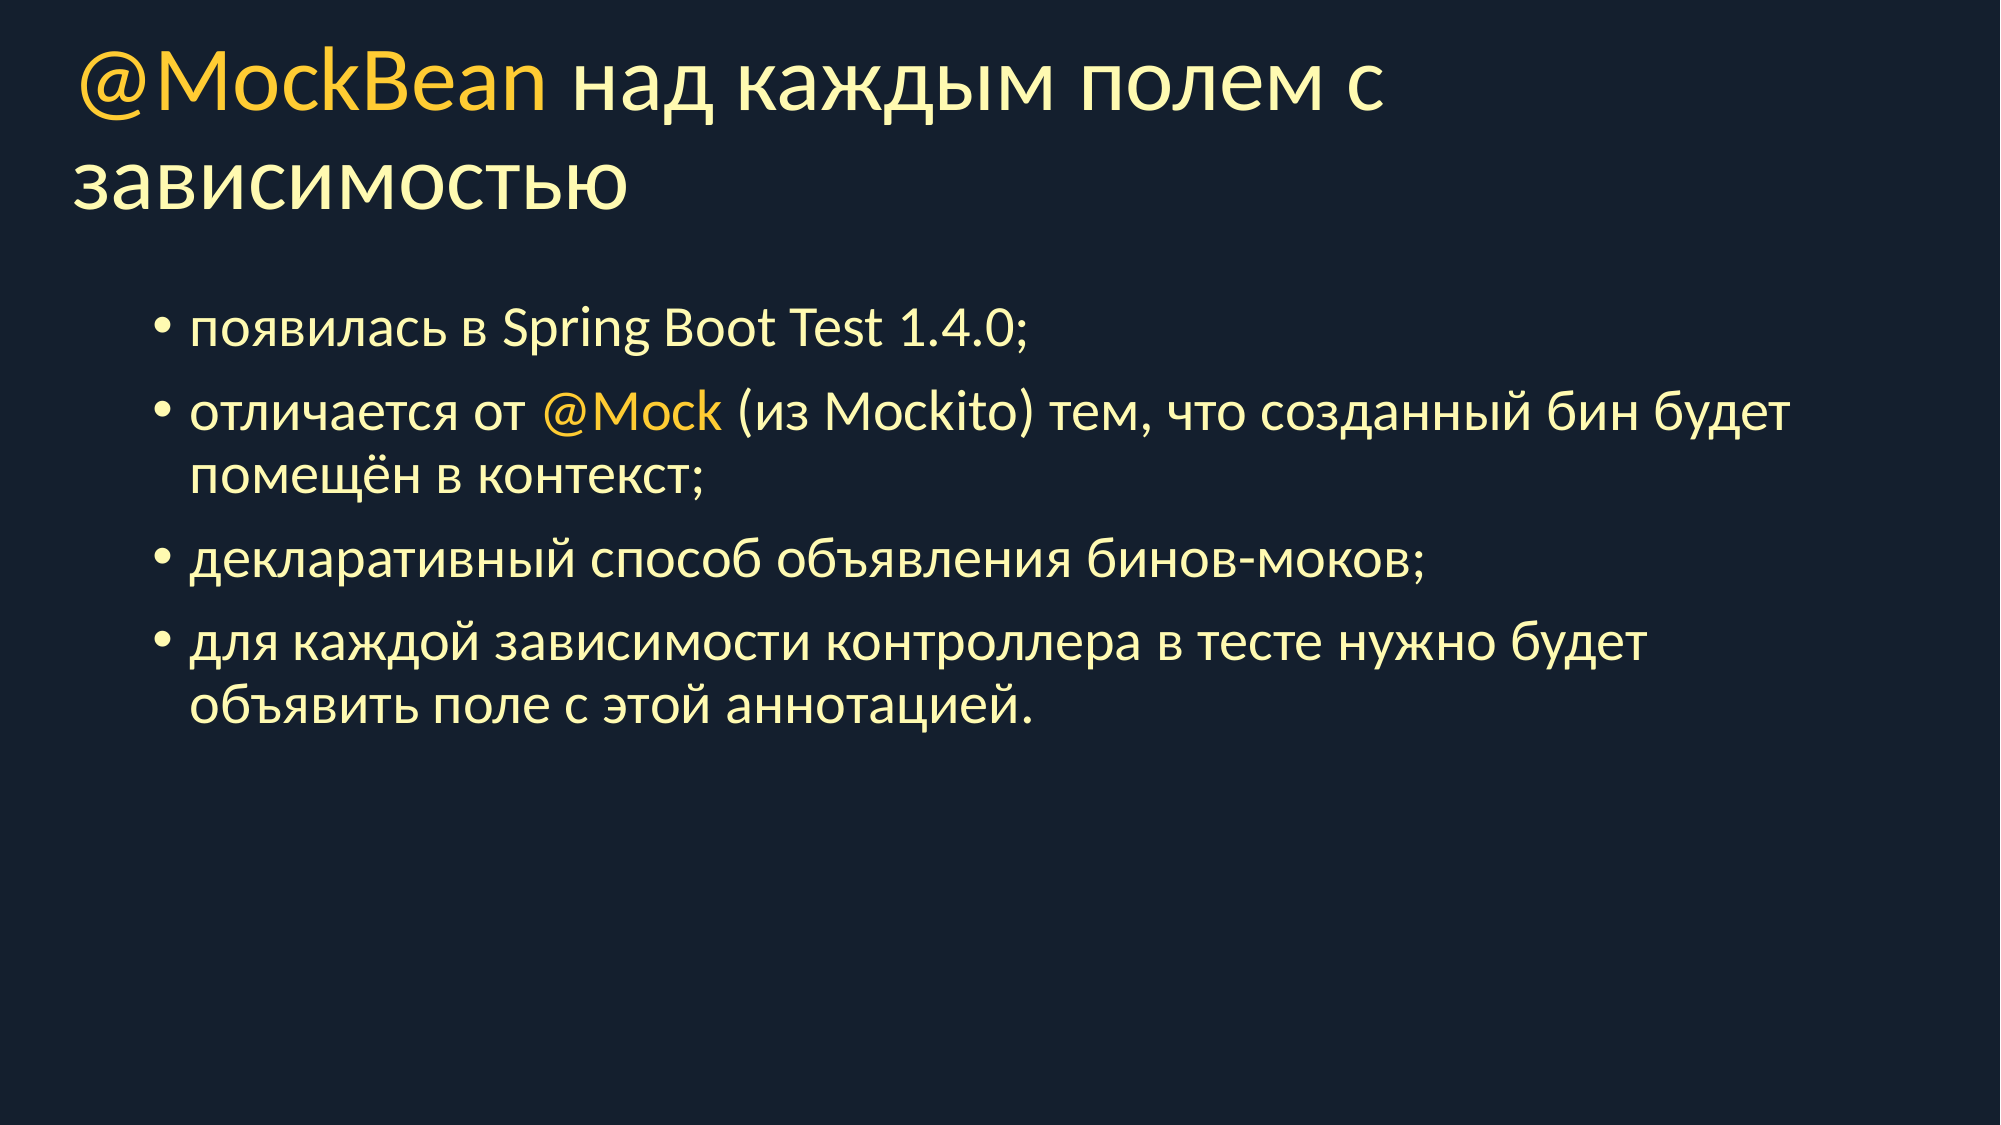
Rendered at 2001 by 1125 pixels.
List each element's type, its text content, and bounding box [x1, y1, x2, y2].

title @MockBean над каждым полем с зависимостью [57, 59, 1980, 201]
text_box появилась в Spring Boot Test 1.4.0; отличается от @Mock (из Mockito) тем, что созданный бин будет помещён в контекст; декларативный способ объявления бинов-моков; для каждой зависимости контроллера в тесте нужно будет объявить поле с этой аннотацией. [137, 289, 1863, 998]
